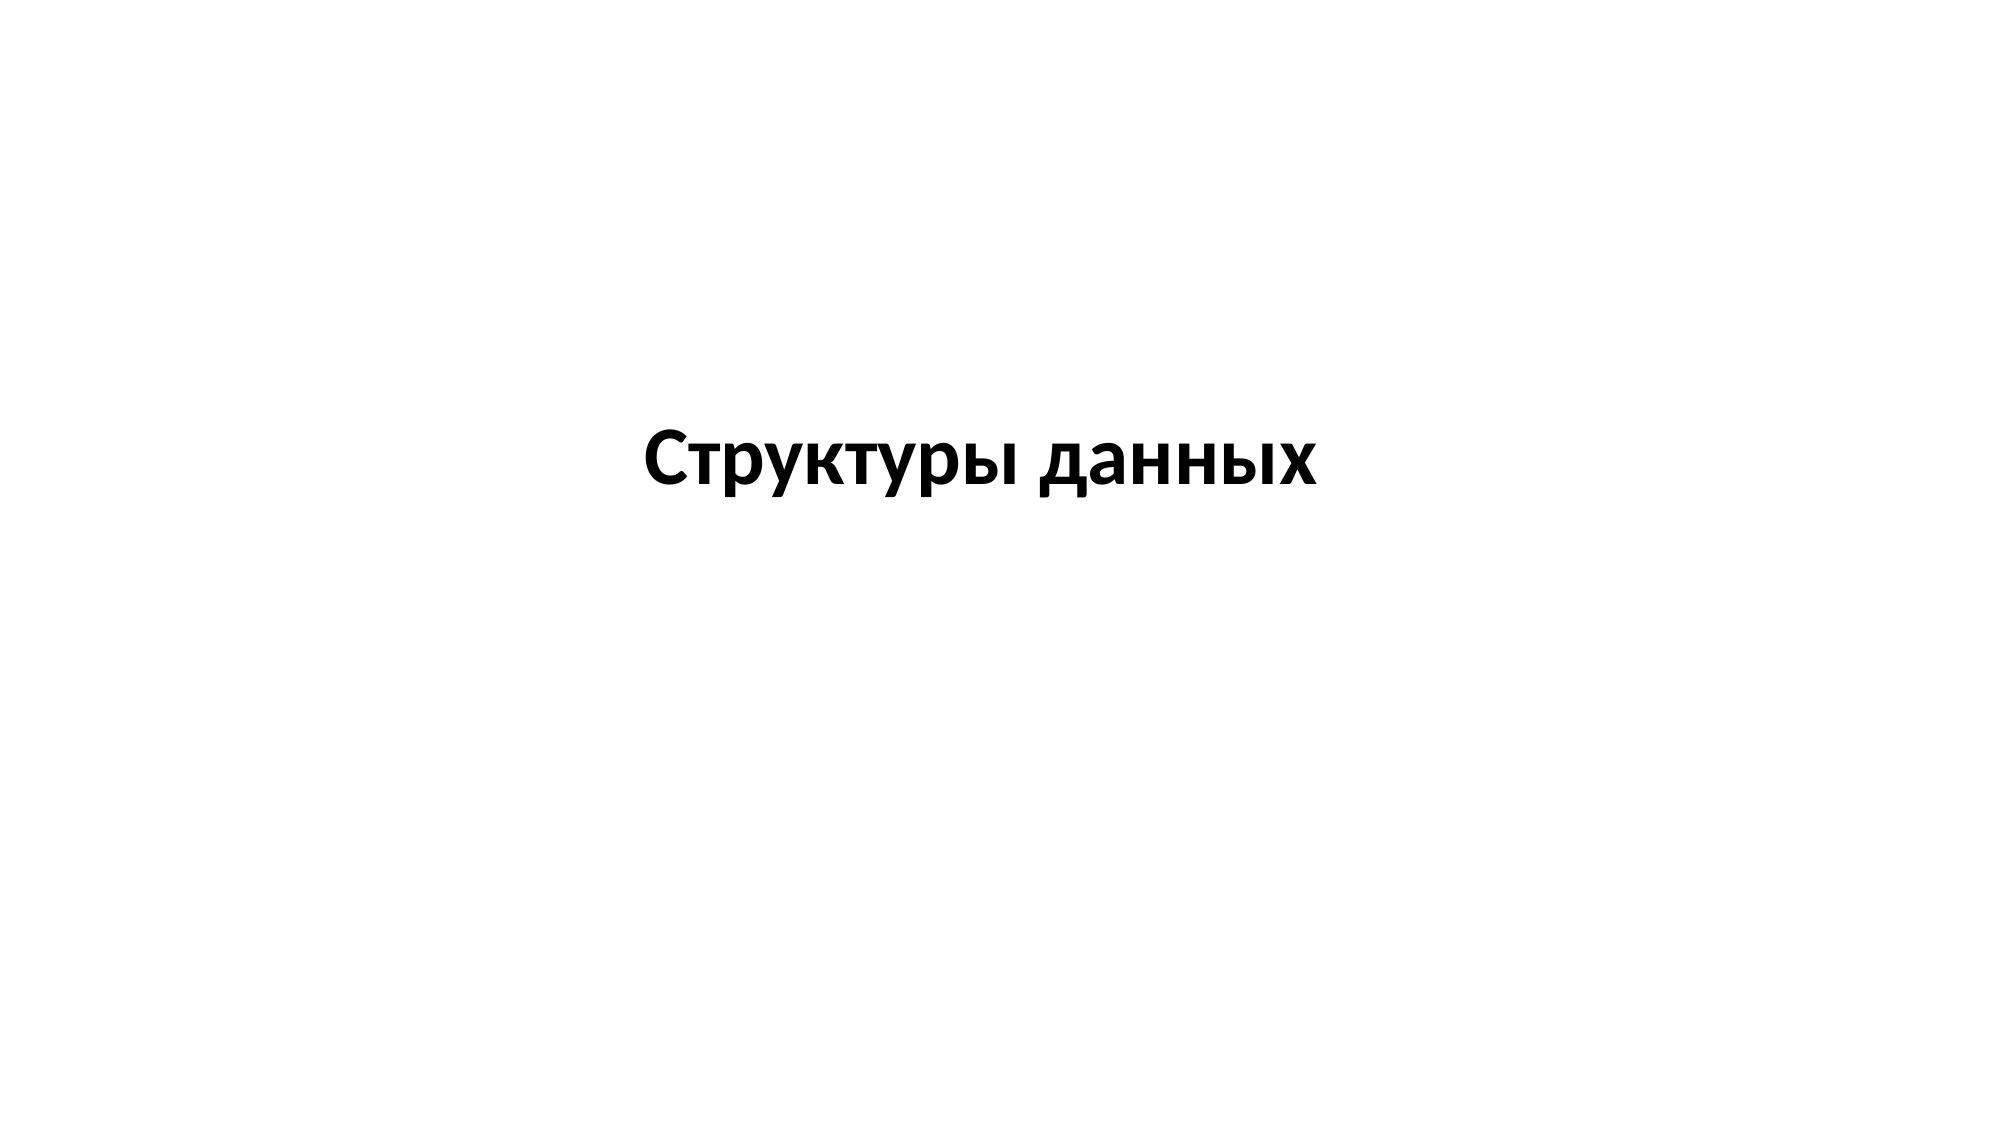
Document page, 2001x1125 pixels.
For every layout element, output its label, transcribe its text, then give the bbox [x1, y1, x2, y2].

text_box Структуры данных [629, 393, 1371, 509]
